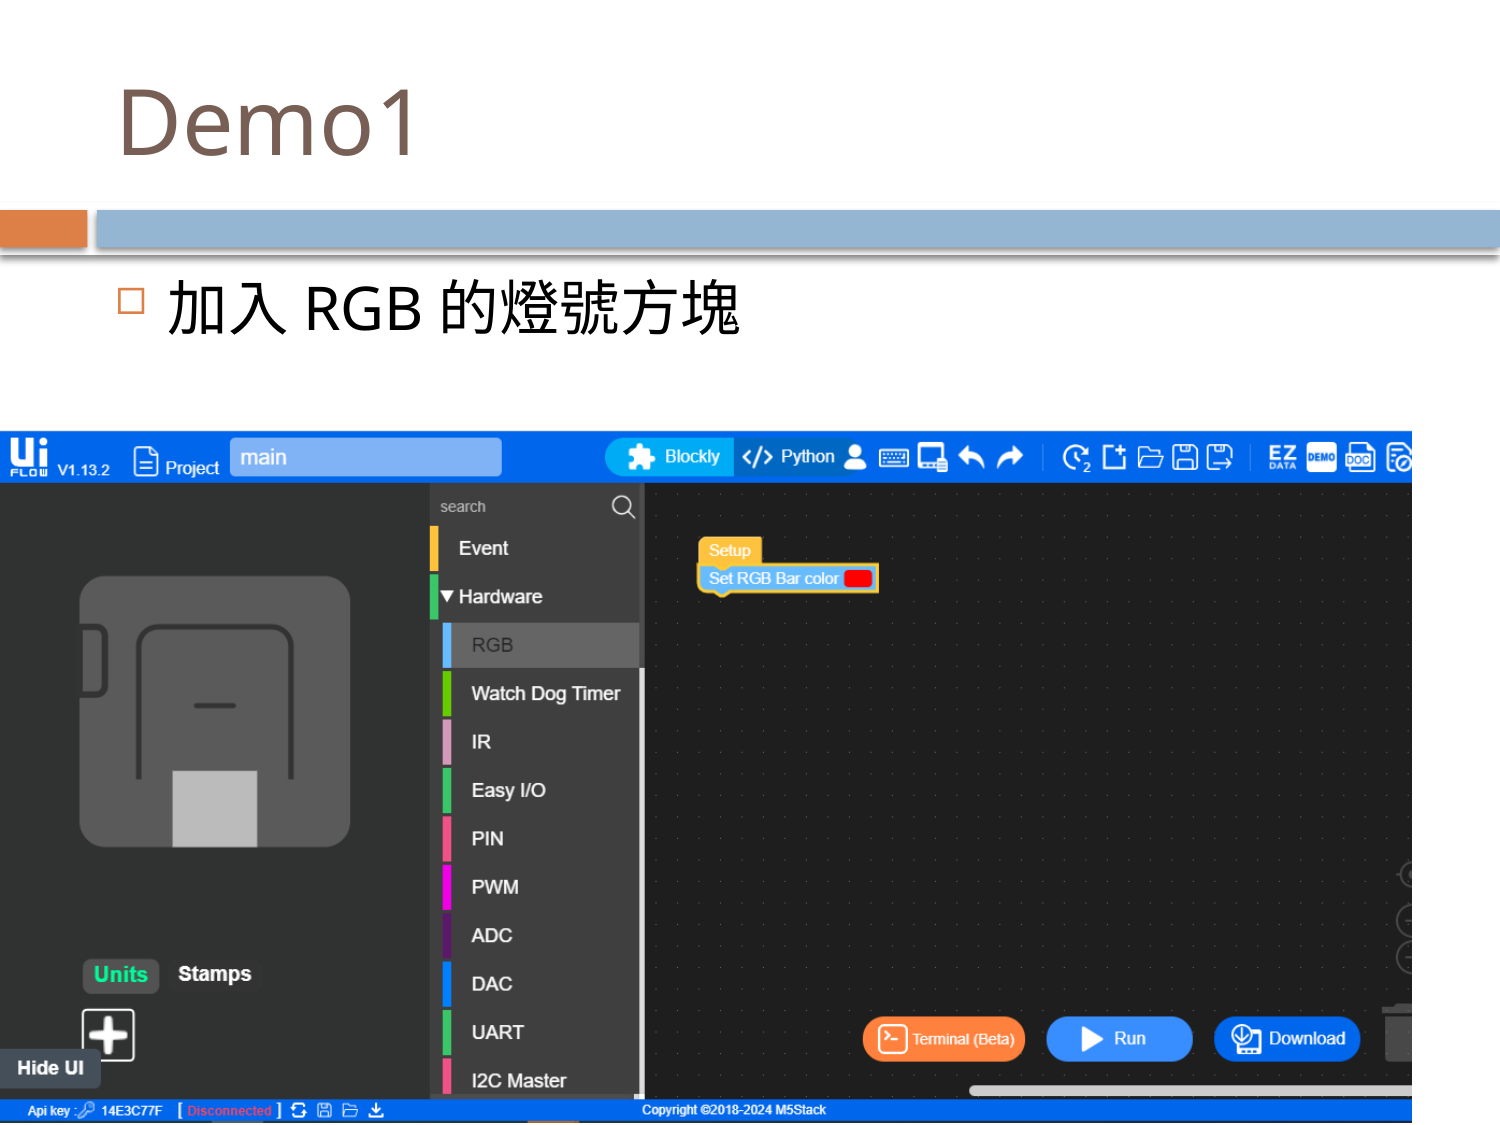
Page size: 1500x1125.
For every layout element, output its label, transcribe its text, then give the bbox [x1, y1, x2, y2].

picture [0, 428, 1412, 1124]
list 加入RGB的燈號方塊 [100, 262, 1438, 1000]
title Demo1 [100, 37, 1438, 200]
